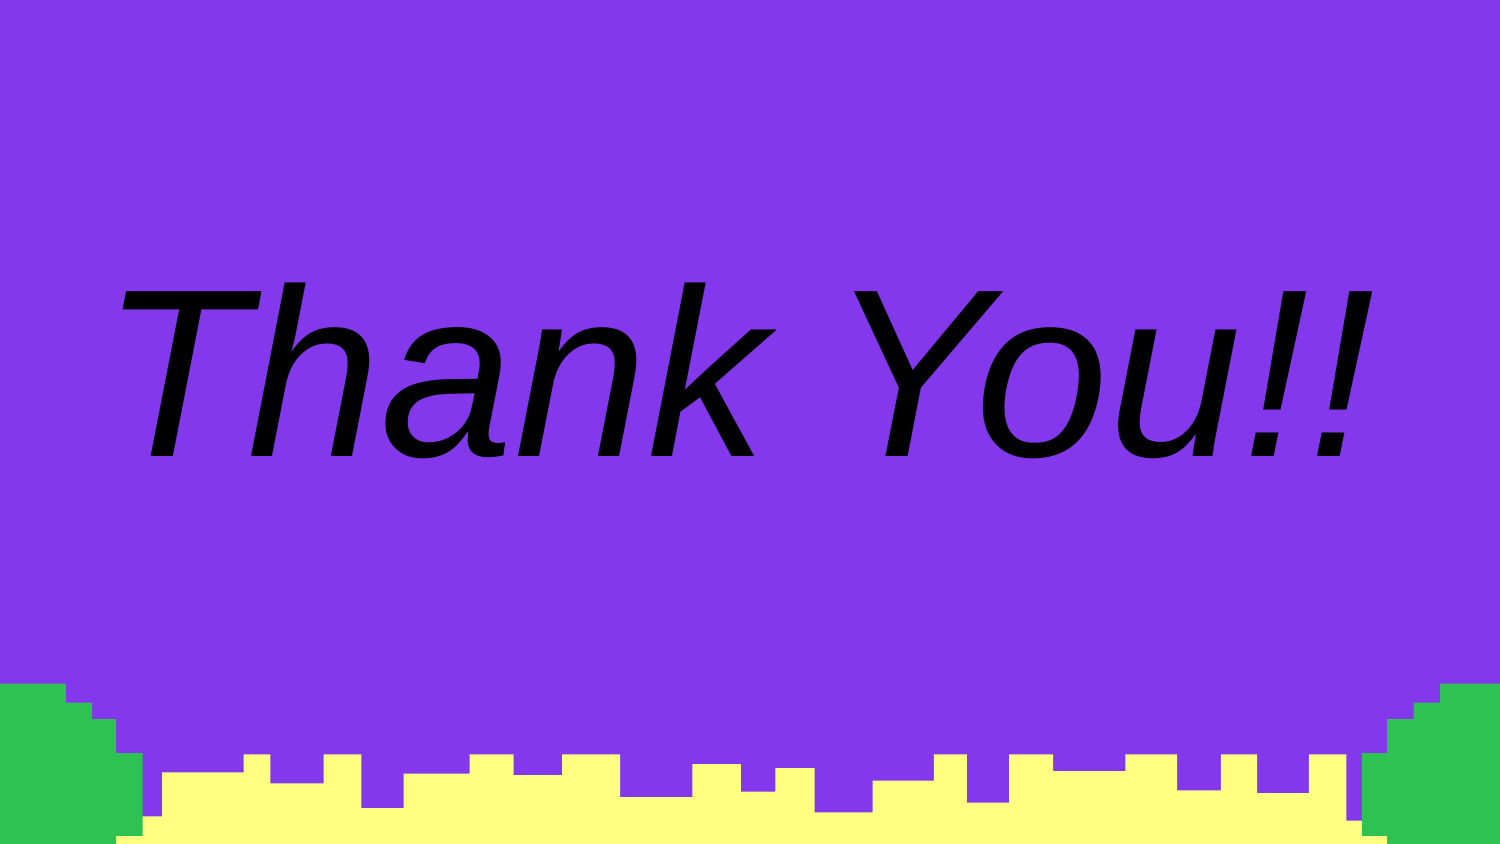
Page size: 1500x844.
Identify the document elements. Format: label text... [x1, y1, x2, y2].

text_box Thank You!! [86, 209, 1498, 512]
